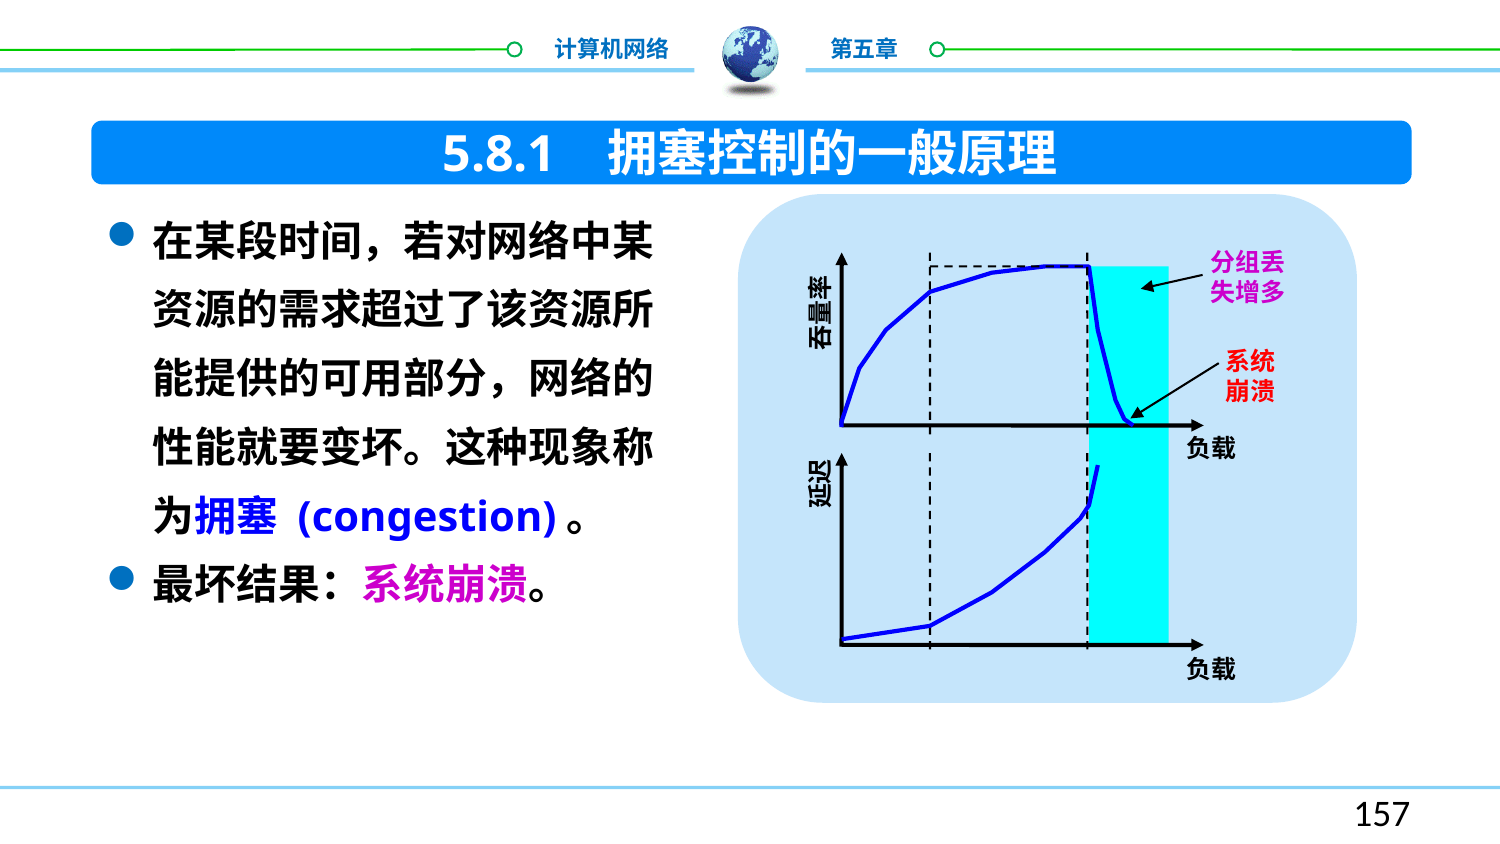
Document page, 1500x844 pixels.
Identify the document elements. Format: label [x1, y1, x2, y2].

slide_number [1074, 782, 1425, 827]
text_box [91, 113, 1412, 616]
text_box [735, 191, 1360, 705]
picture [720, 24, 780, 100]
